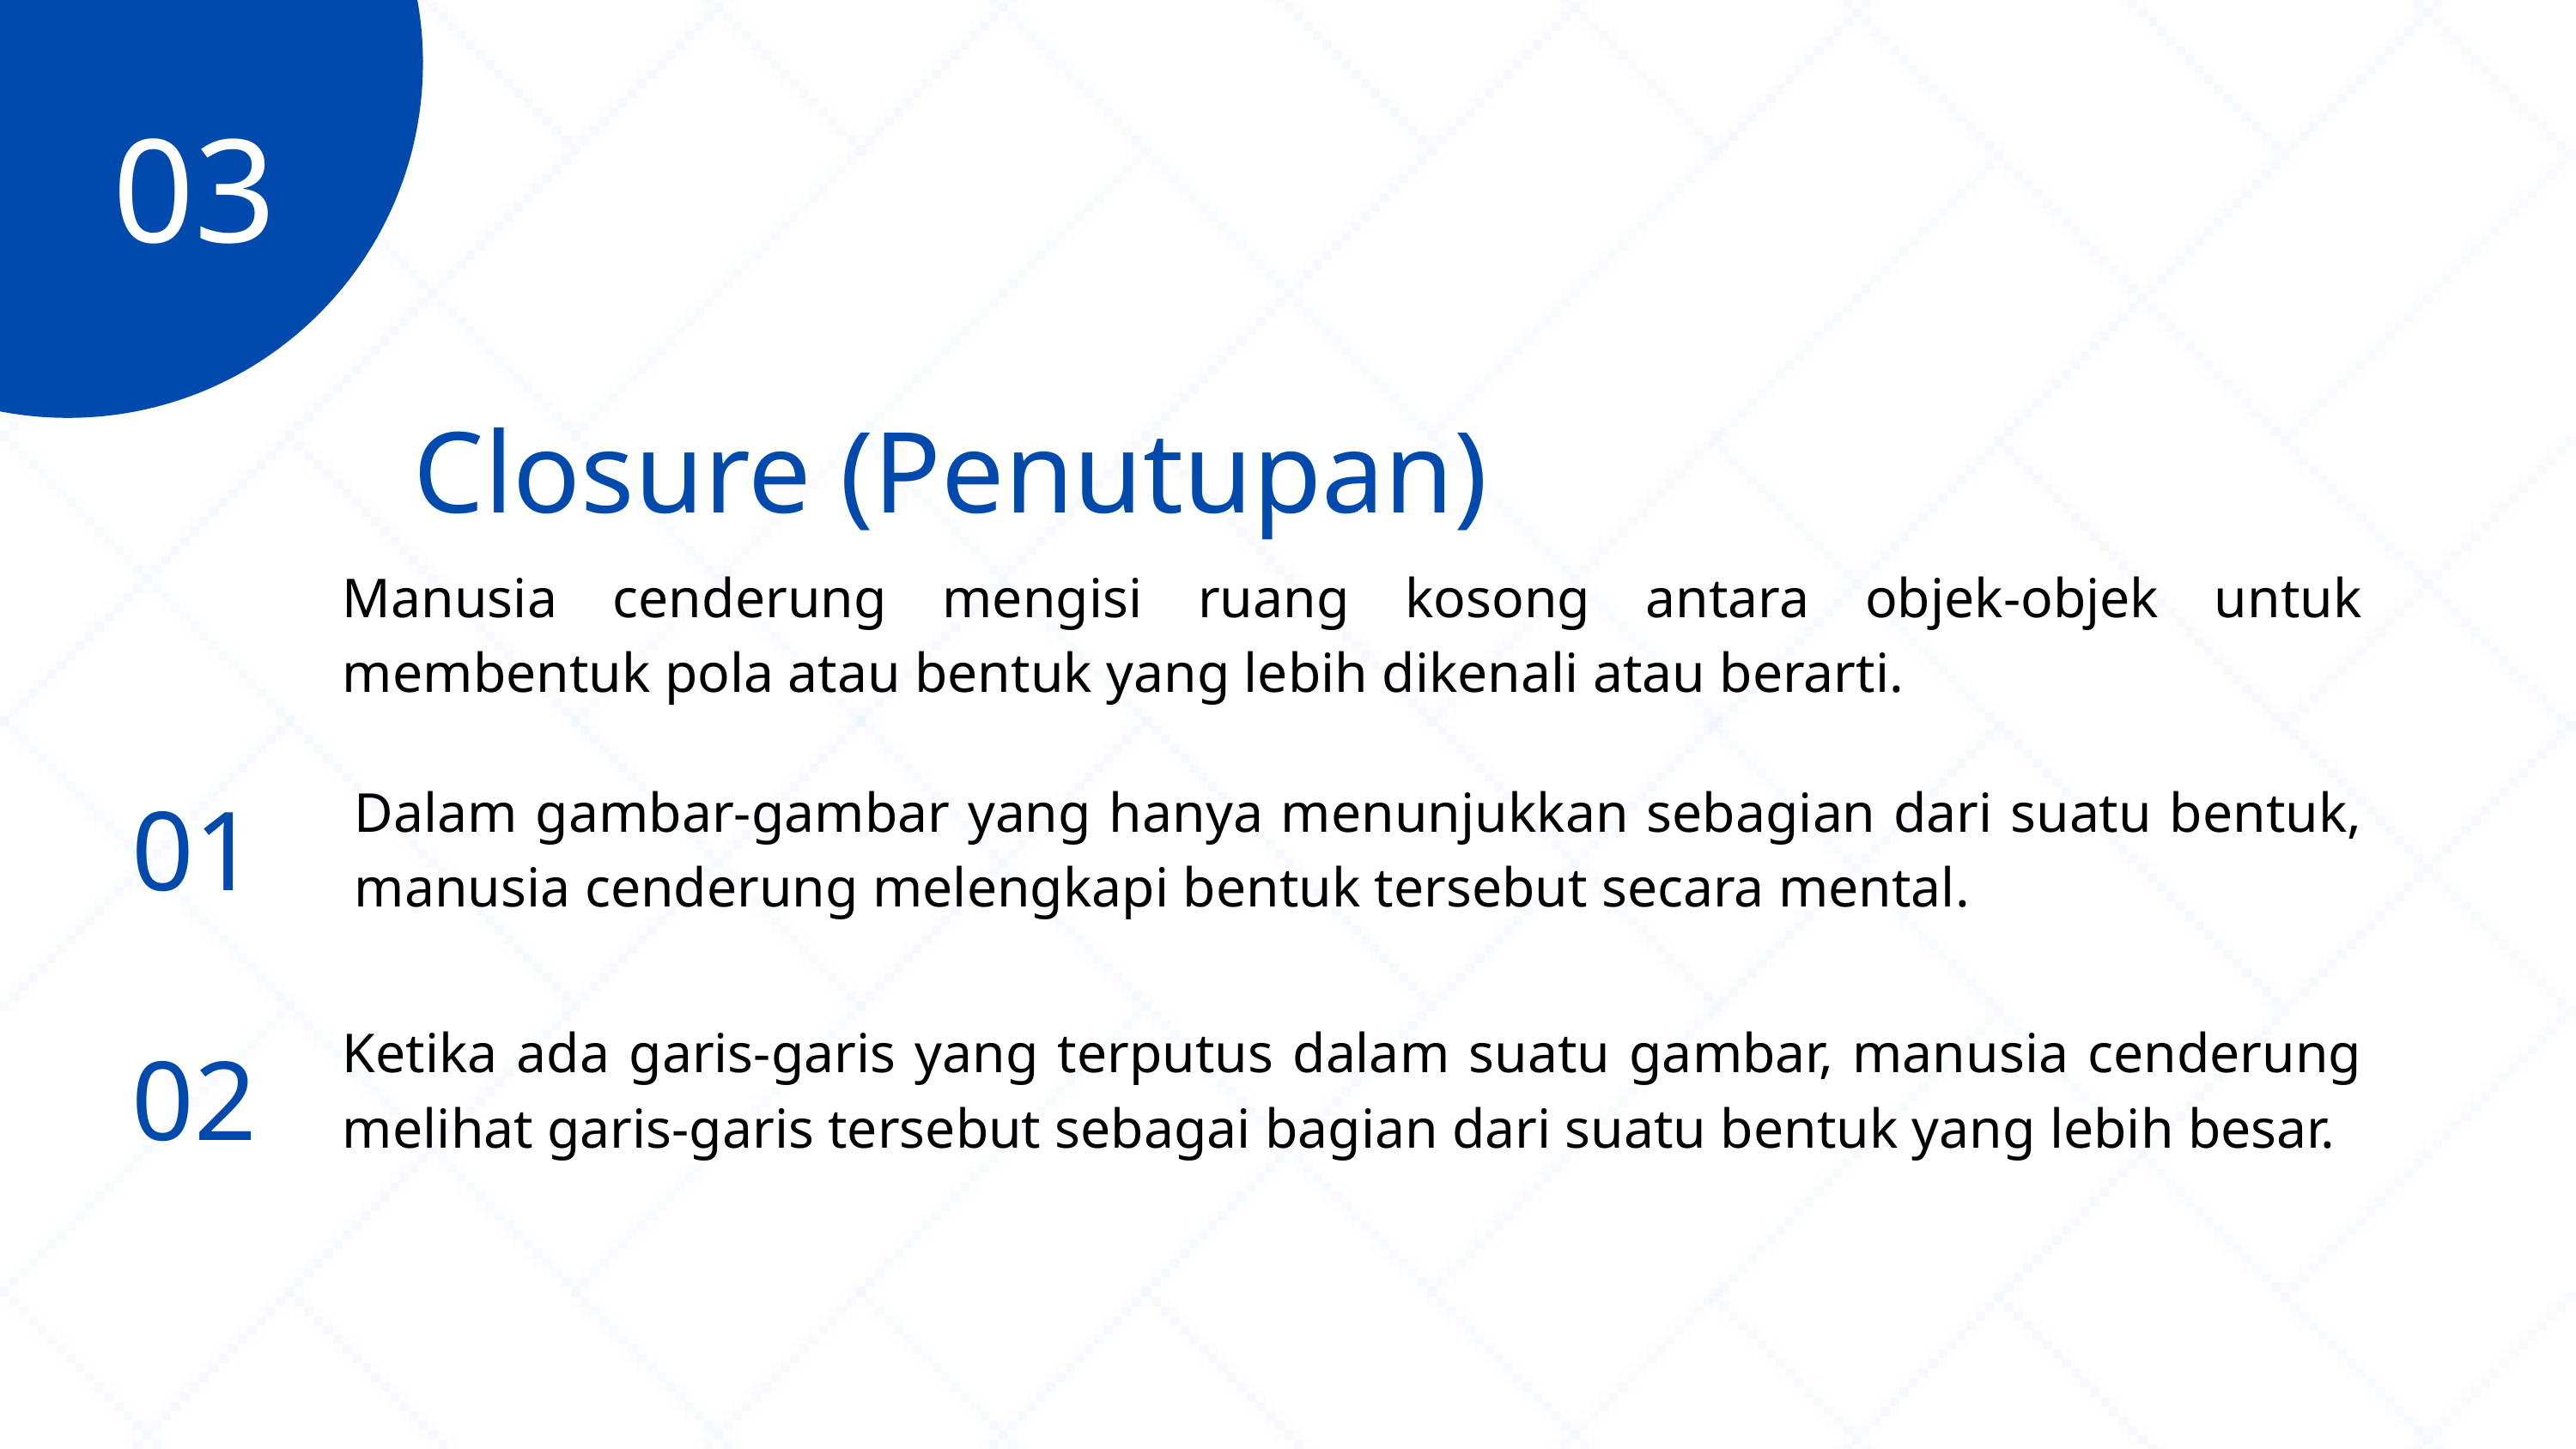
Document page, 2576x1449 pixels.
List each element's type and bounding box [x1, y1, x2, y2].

text_box [0, 0, 2576, 1449]
text_box [0, 0, 423, 418]
